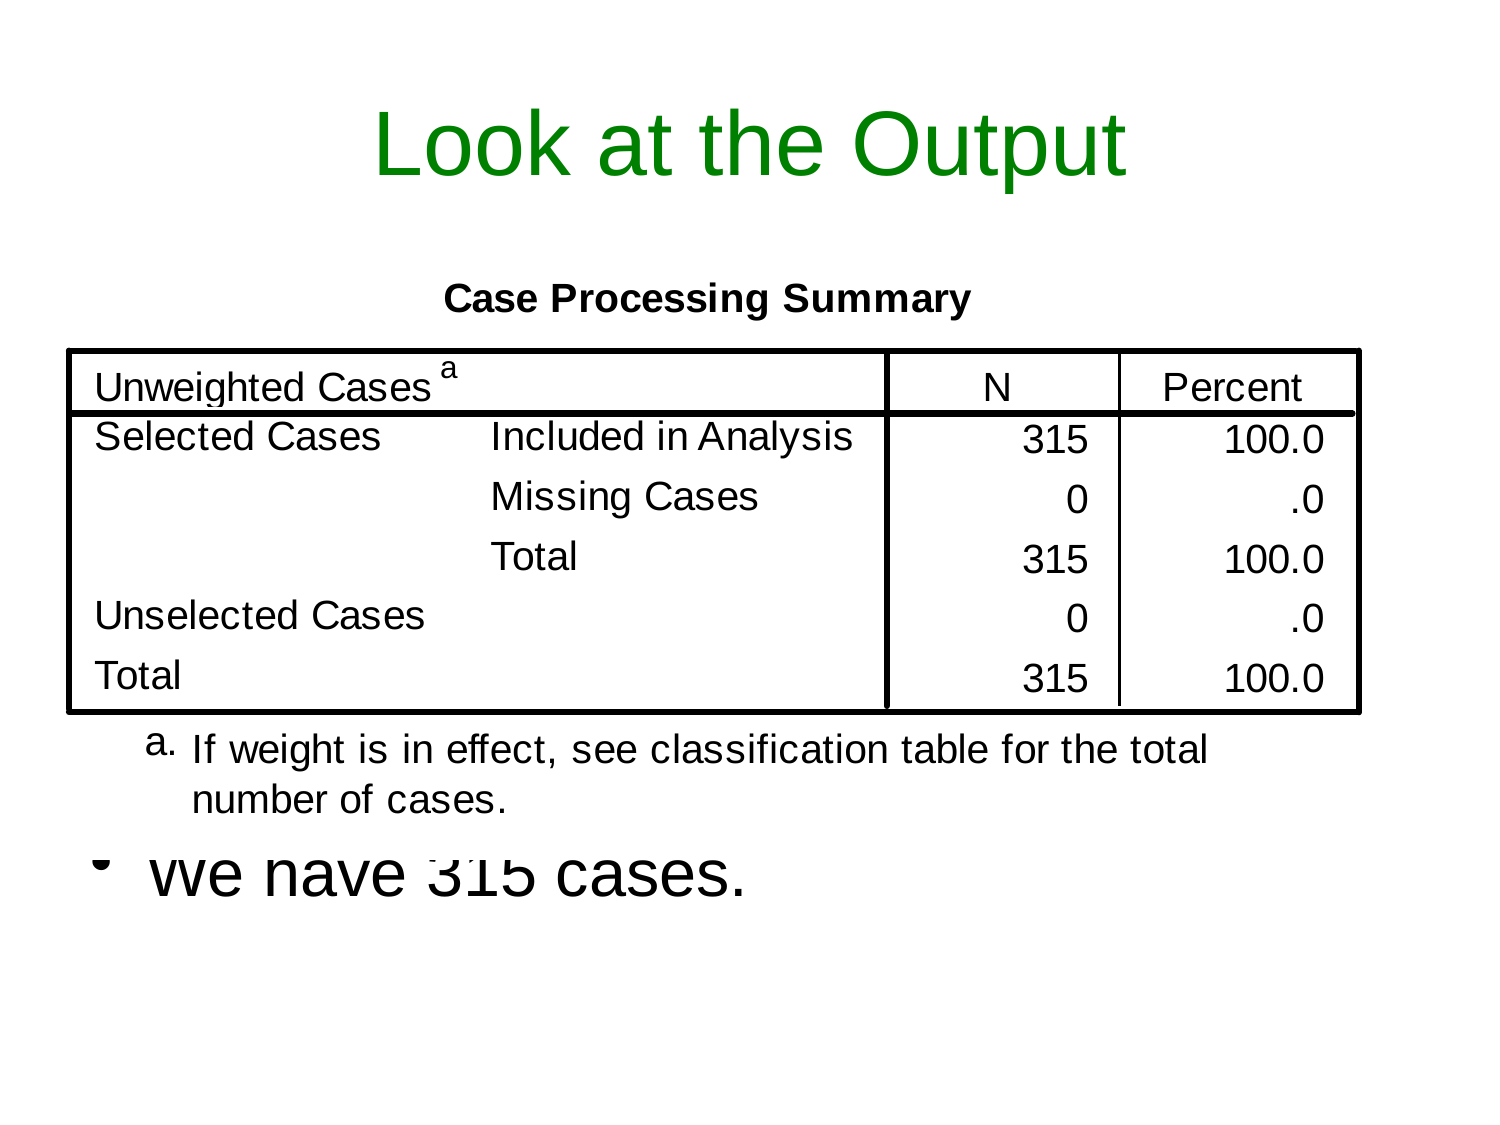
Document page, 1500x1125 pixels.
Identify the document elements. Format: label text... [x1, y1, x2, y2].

picture [37, 237, 1388, 861]
list We have 315 cases. [75, 262, 1425, 1005]
title Look at the Output [75, 45, 1425, 233]
